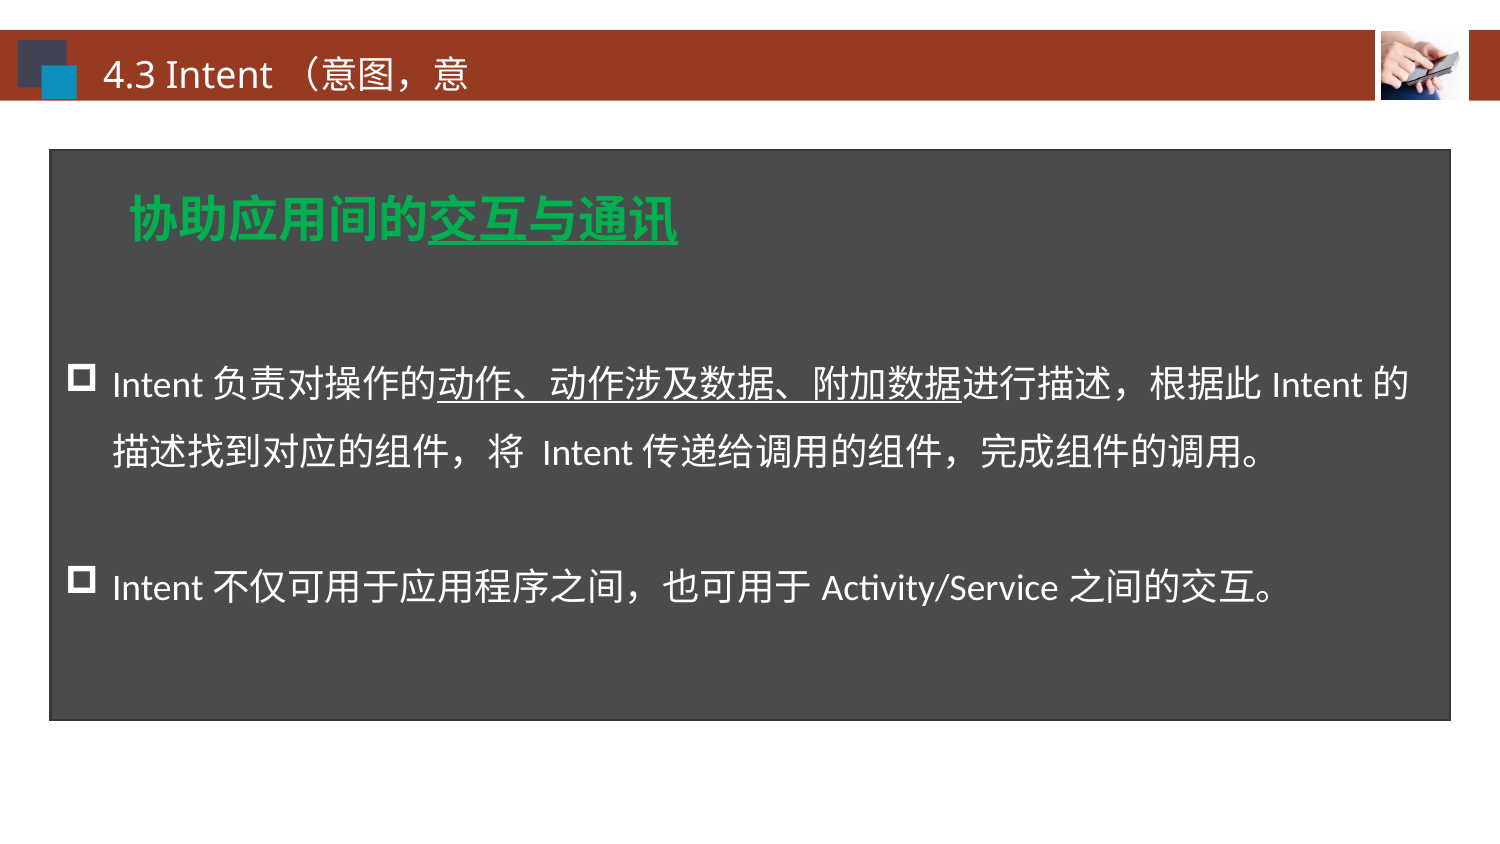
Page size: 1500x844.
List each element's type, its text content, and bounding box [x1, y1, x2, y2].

picture [1381, 31, 1463, 100]
text_box 4.3 Intent（意图，意向） [88, 43, 531, 149]
text_box 协助应用间的交互与通讯 Intent负责对操作的动作、动作涉及数据、附加数据进行描述，根据此Intent的描述找到对应的组件，将 Intent传递给调用的组件，完成组件的调用。 Intent不仅可用于应用程序之间，也可用于Activity/Service之间的交互。 [49, 149, 1451, 721]
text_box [17, 40, 77, 100]
